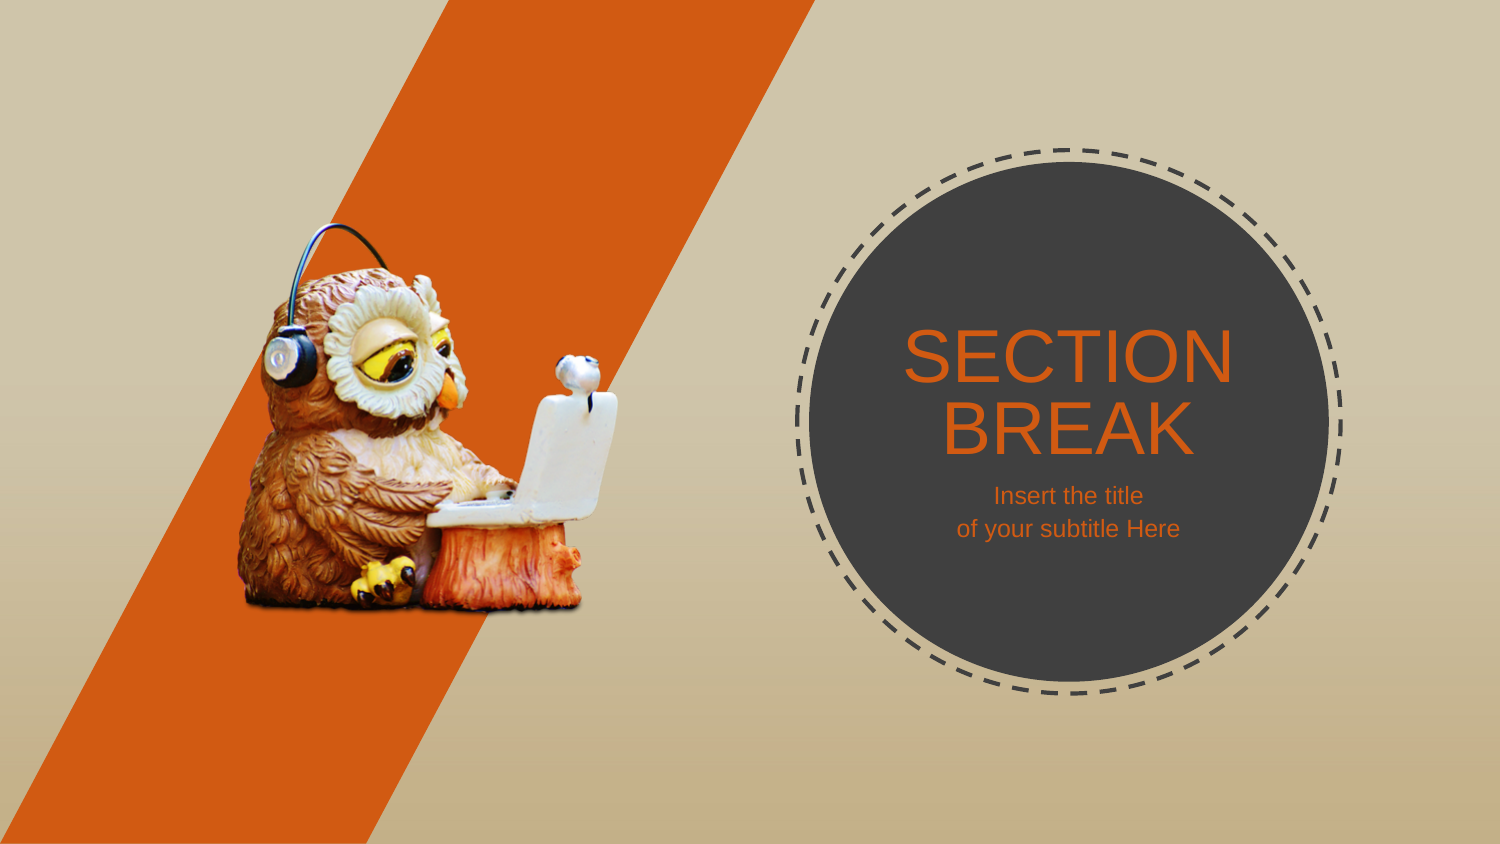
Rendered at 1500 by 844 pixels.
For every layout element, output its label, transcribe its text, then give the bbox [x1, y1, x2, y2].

list Insert the title of your subtitle Here [809, 474, 1329, 552]
picture [0, 0, 1500, 844]
list SECTION BREAK [809, 315, 1329, 474]
